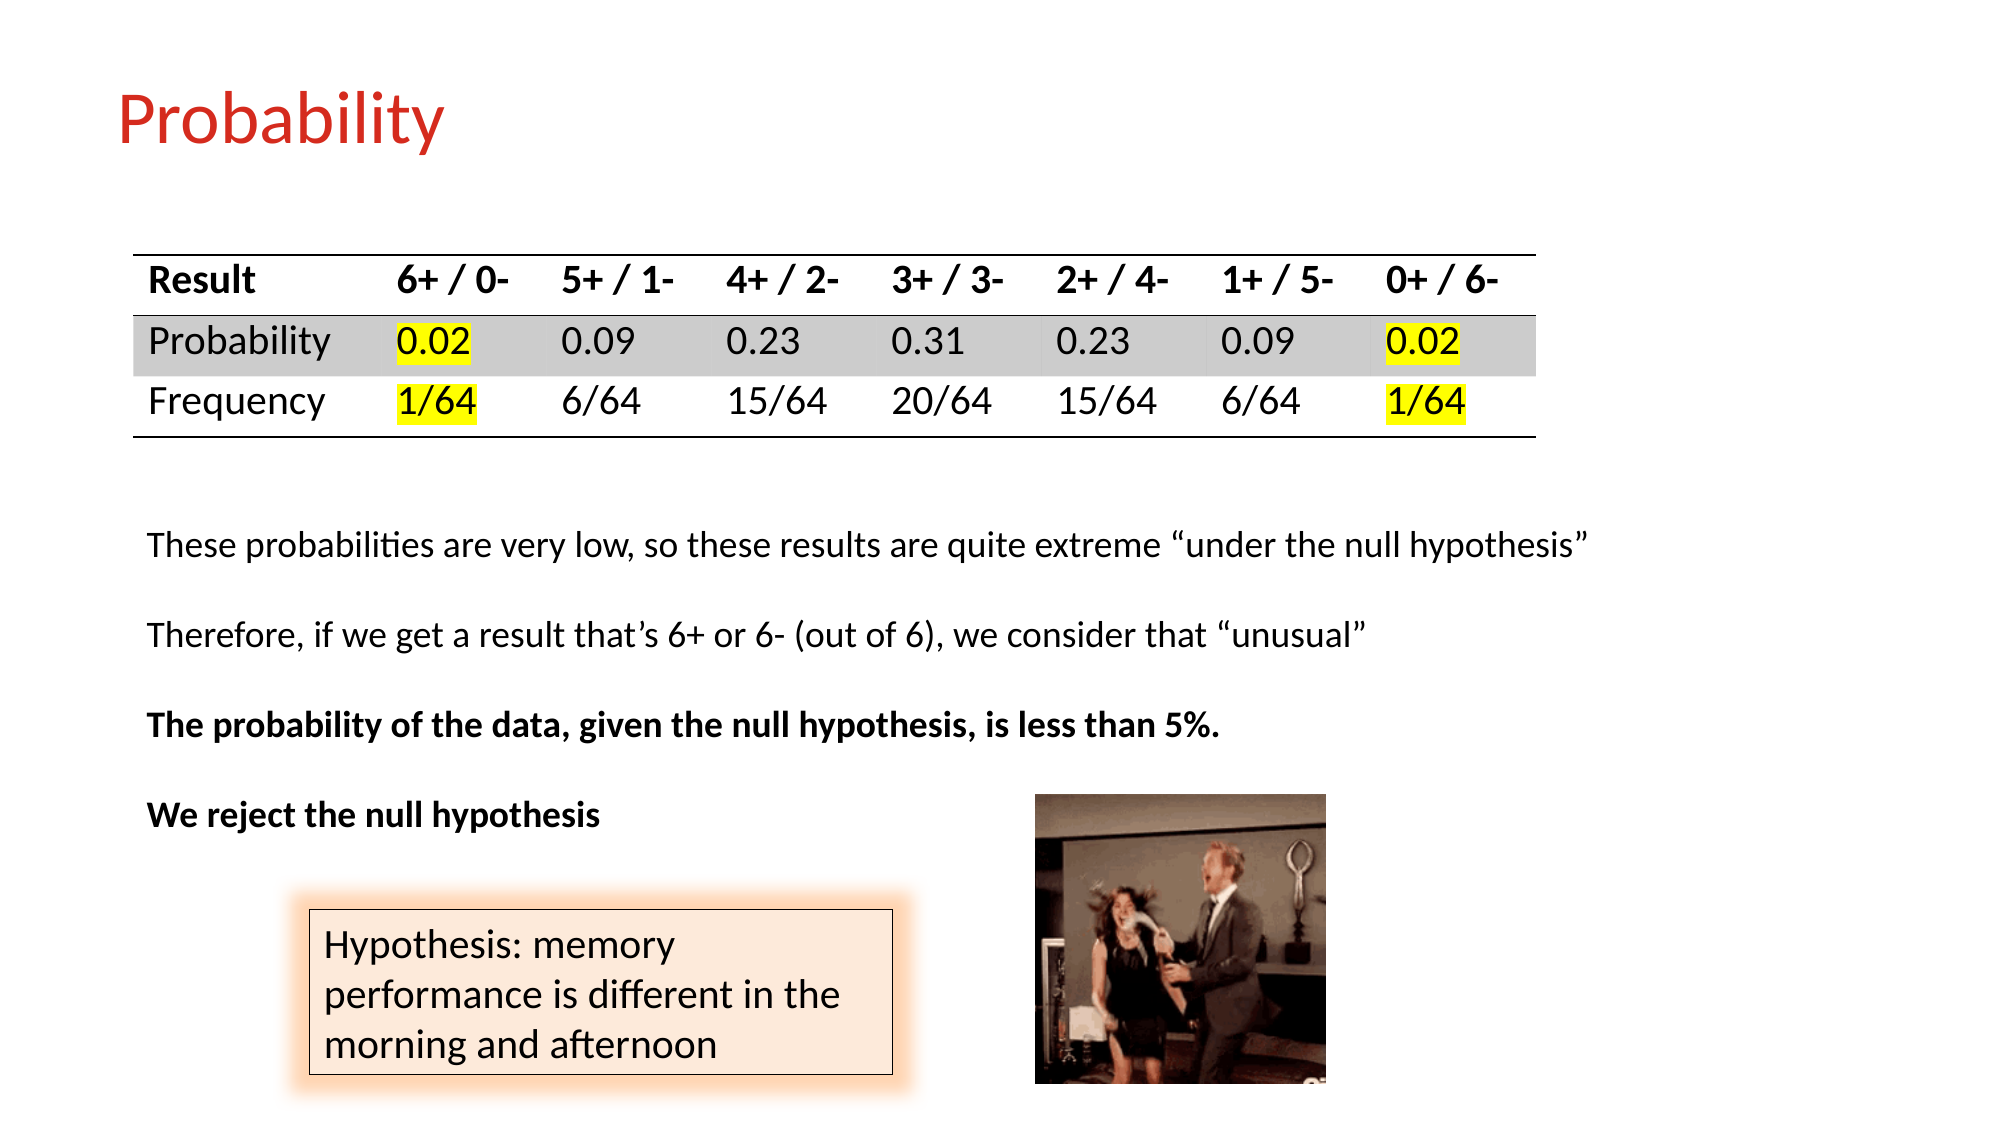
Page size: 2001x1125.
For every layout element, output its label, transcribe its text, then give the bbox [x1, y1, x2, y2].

picture [1035, 793, 1326, 1084]
table_cell 0.23 [711, 316, 876, 376]
table_cell Frequency [133, 376, 382, 436]
table_header 0+ / 6- [1371, 256, 1536, 315]
table_cell 20/64 [876, 376, 1041, 436]
table_cell 6/64 [1206, 376, 1371, 436]
table_cell 1/64 [1371, 376, 1536, 436]
table_cell 0.02 [1371, 316, 1536, 376]
table_header 4+ / 2- [711, 256, 876, 315]
table_cell 0.09 [547, 316, 711, 376]
title Probability [102, 78, 1567, 169]
table_cell 1/64 [382, 376, 547, 436]
table_cell 6/64 [547, 376, 711, 436]
table_cell 0.09 [1206, 316, 1371, 376]
table_header Result [133, 256, 382, 315]
table_header 1+ / 5- [1206, 256, 1371, 315]
table_cell 15/64 [1041, 376, 1206, 436]
table_cell 0.02 [382, 316, 547, 376]
table_cell 0.23 [1041, 316, 1206, 376]
table_header 3+ / 3- [876, 256, 1041, 315]
table_cell Probability [133, 316, 382, 376]
table_header 6+ / 0- [382, 256, 547, 315]
text_box Hypothesis: memory performance is different in the morning and afternoon [309, 909, 893, 1075]
table_cell 0.31 [876, 316, 1041, 376]
text_box These probabilities are very low, so these results are quite extreme “under the null hypothesis” Therefore, if we get a result that’s 6+ or 6- (out of 6), we consider that “unusual” The probability of the data, given the null hypothesis, is less than 5%. We reject the null hypothesis [131, 512, 1607, 843]
table_cell 15/64 [711, 376, 876, 436]
table_header 5+ / 1- [547, 256, 711, 315]
table_header 2+ / 4- [1041, 256, 1206, 315]
